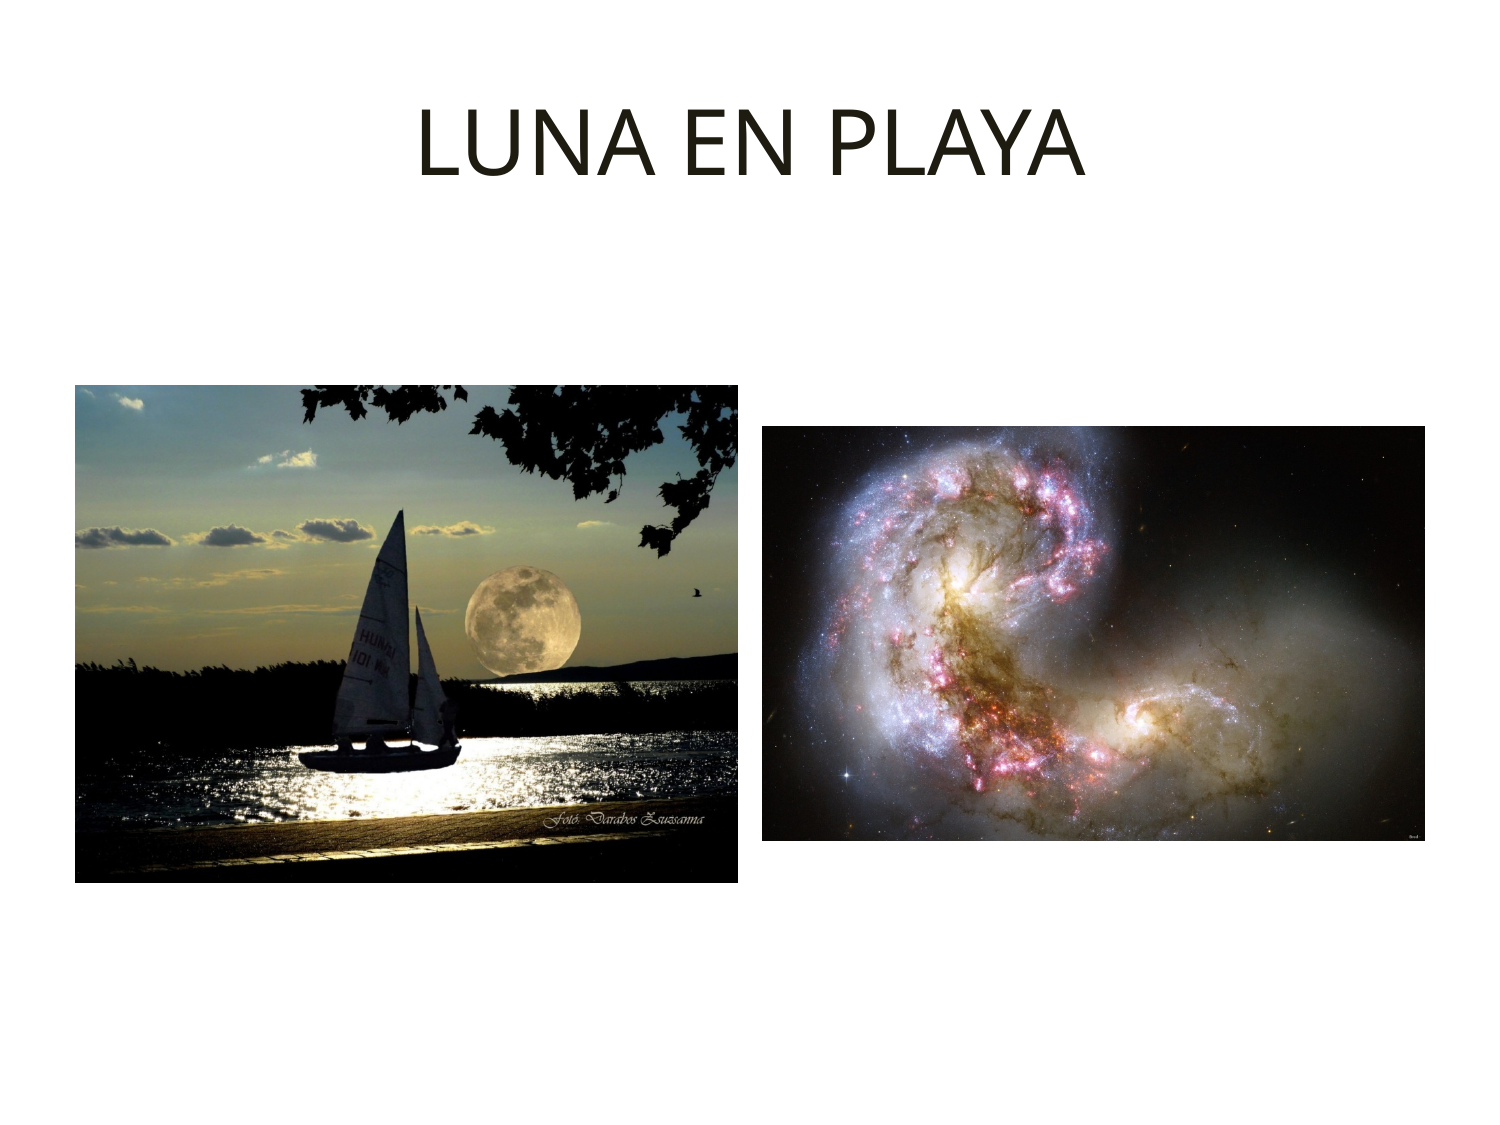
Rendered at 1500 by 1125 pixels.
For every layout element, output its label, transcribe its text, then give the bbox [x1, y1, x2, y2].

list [74, 384, 738, 883]
title LUNA EN PLAYA [75, 45, 1425, 233]
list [762, 426, 1426, 841]
